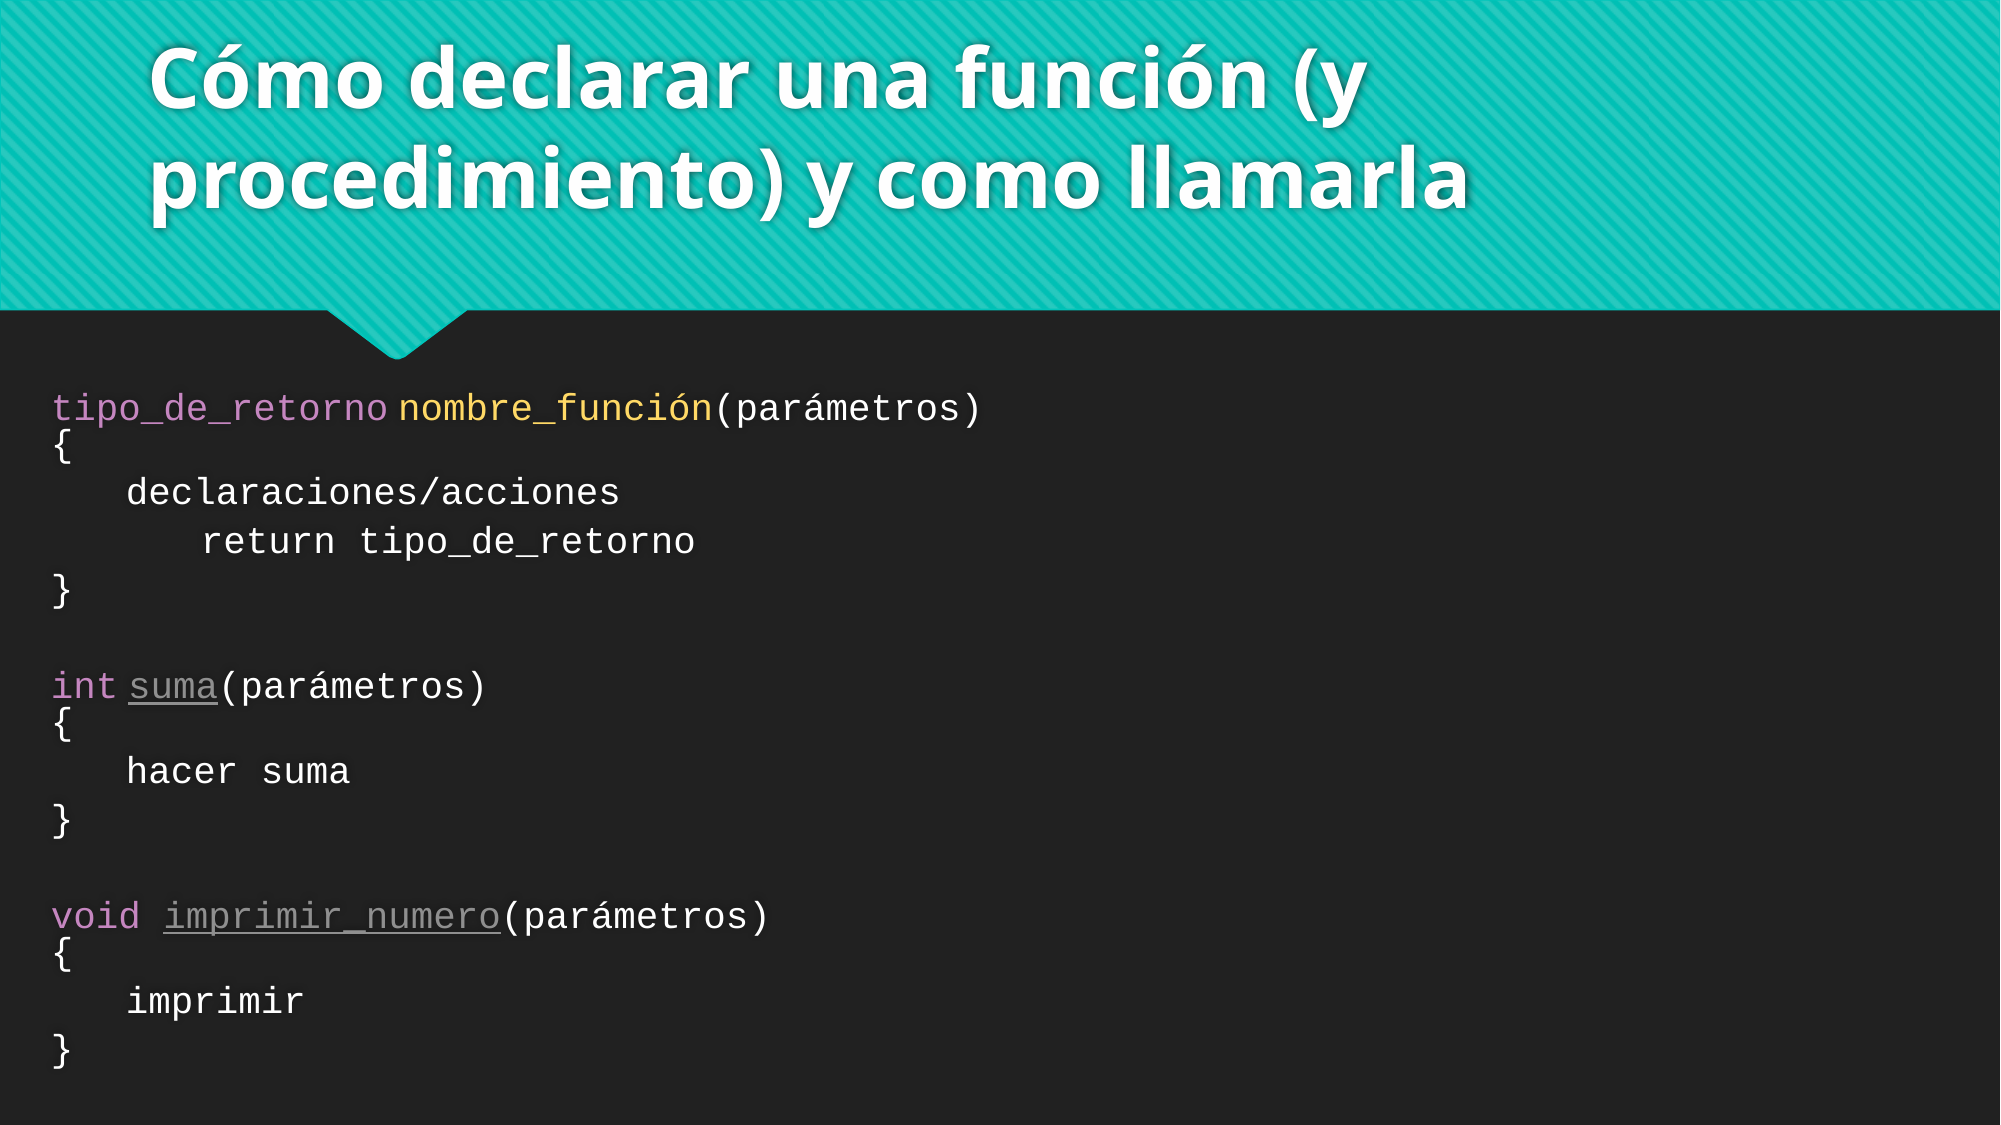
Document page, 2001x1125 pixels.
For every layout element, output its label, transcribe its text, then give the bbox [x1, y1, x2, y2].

title Cómo declarar una función (y procedimiento) y como llamarla [132, 73, 1868, 233]
picture [1, 1, 1999, 357]
list tipo_de_retorno nombre_función(parámetros) { declaraciones/acciones return tipo_de_retorno } int suma(parámetros) { hacer suma } void imprimir_numero(parámetros) { imprimir } [35, 431, 1033, 1029]
